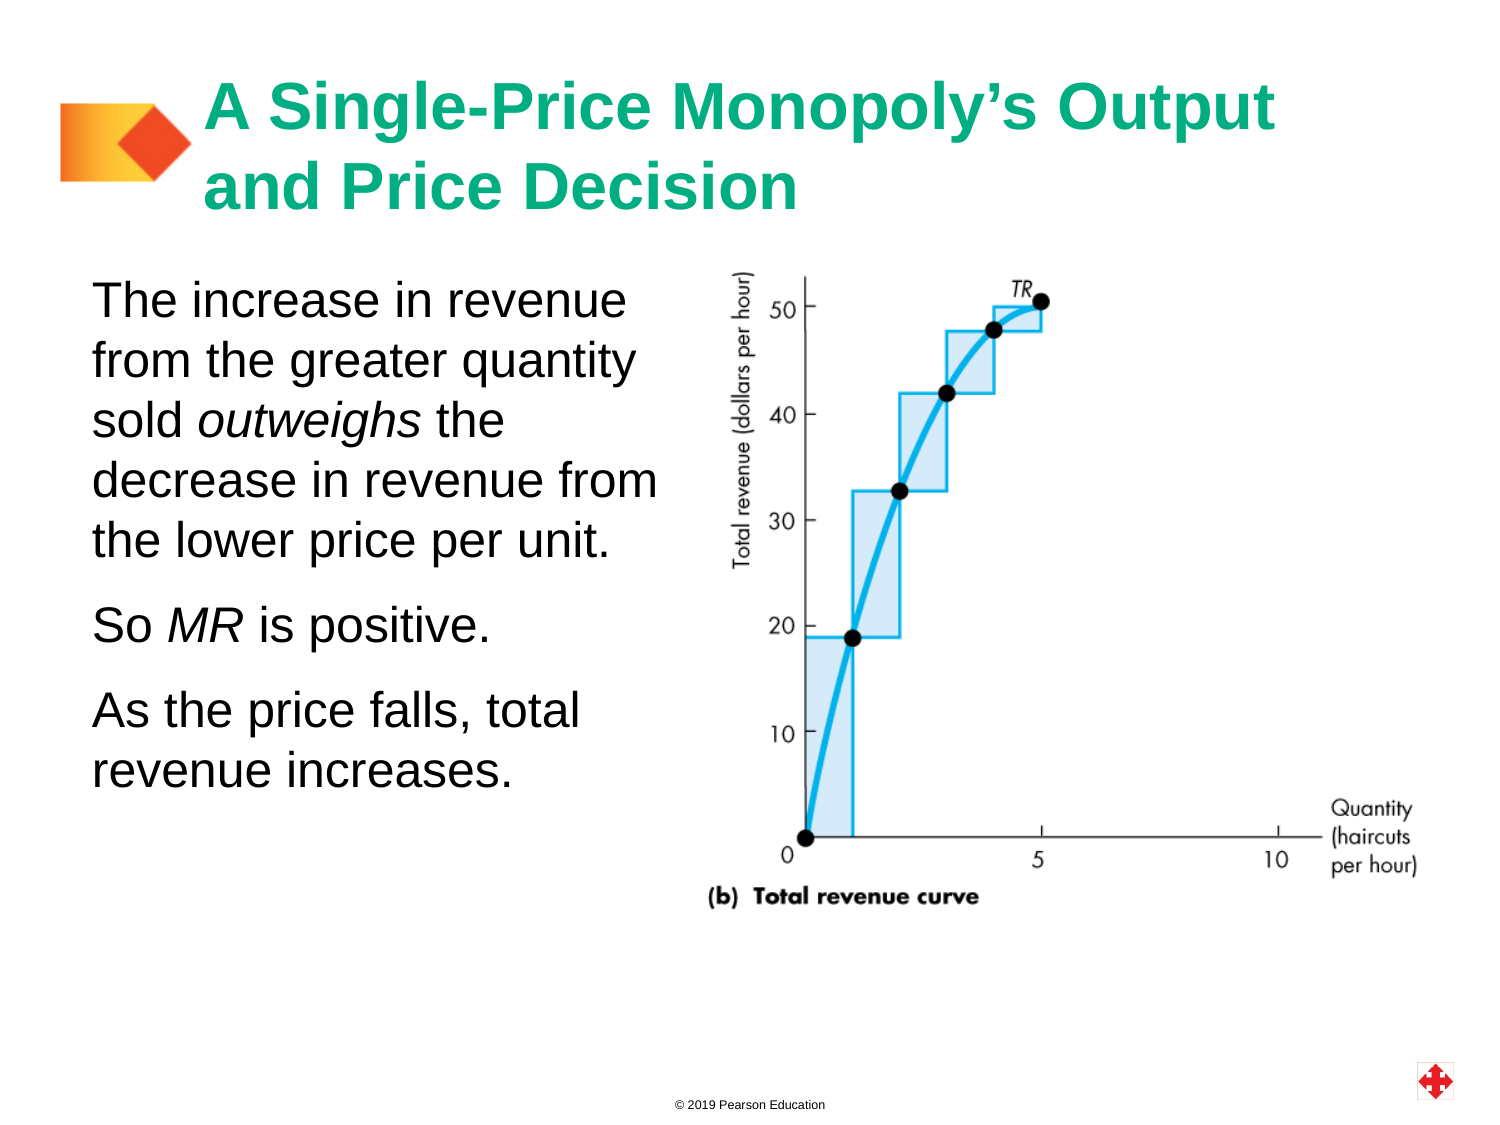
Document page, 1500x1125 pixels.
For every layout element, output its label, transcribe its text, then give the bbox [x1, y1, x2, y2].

picture [708, 271, 1418, 910]
list The increase in revenue from the greater quantity sold outweighs the decrease in revenue from the lower price per unit. So MR is positive. As the price falls, total revenue increases. [59, 259, 739, 1003]
title A Single-Price Monopoly’s Output and Price Decision [188, 50, 1364, 236]
picture [59, 102, 188, 184]
picture [1417, 1062, 1455, 1100]
